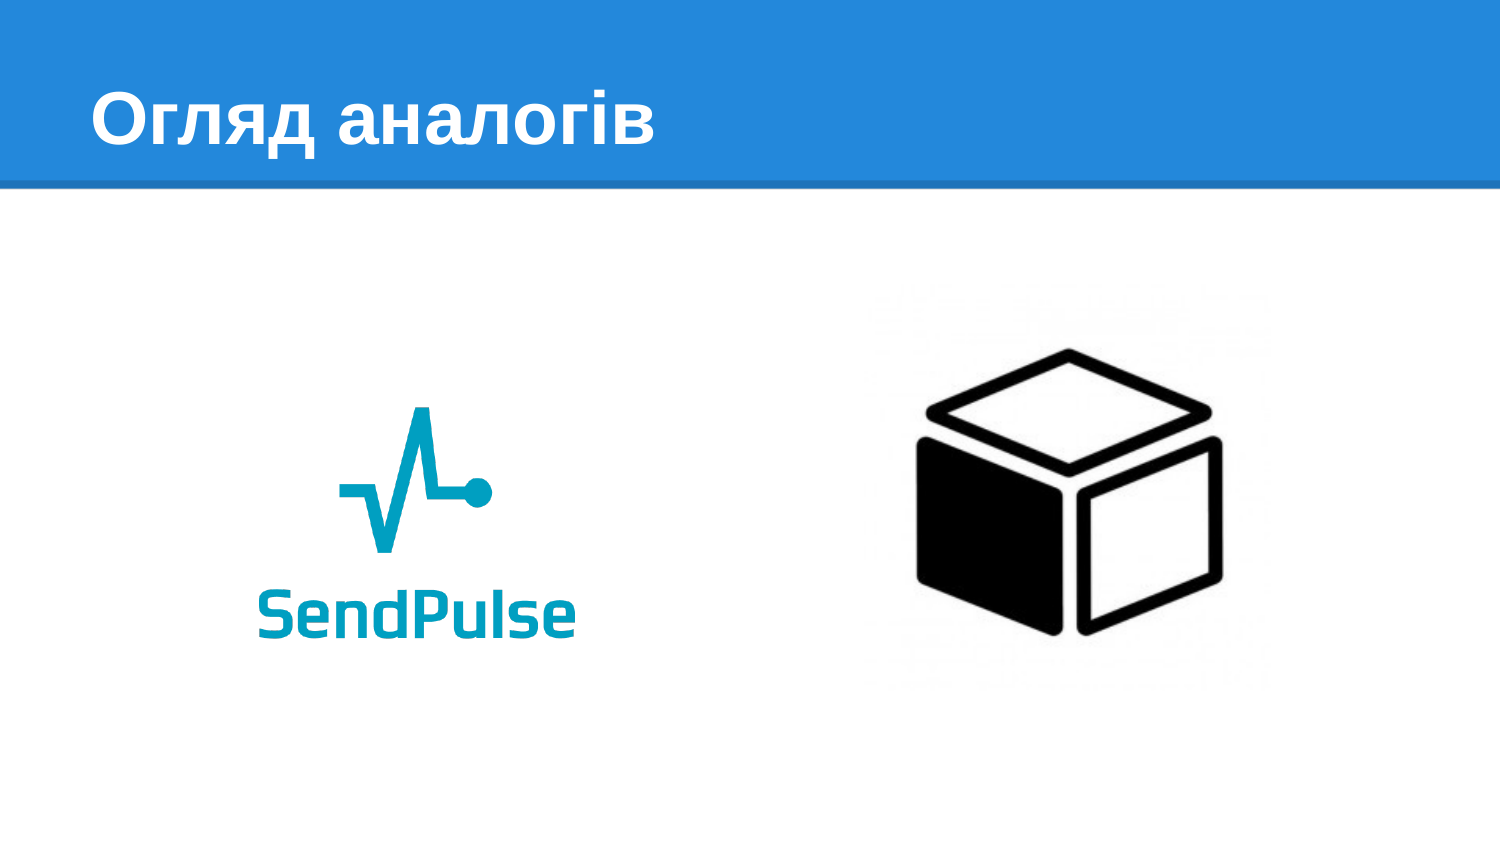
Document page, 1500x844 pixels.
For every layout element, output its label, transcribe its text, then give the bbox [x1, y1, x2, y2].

picture [205, 356, 629, 692]
picture [864, 284, 1271, 692]
title Огляд аналогів [75, 21, 1450, 175]
